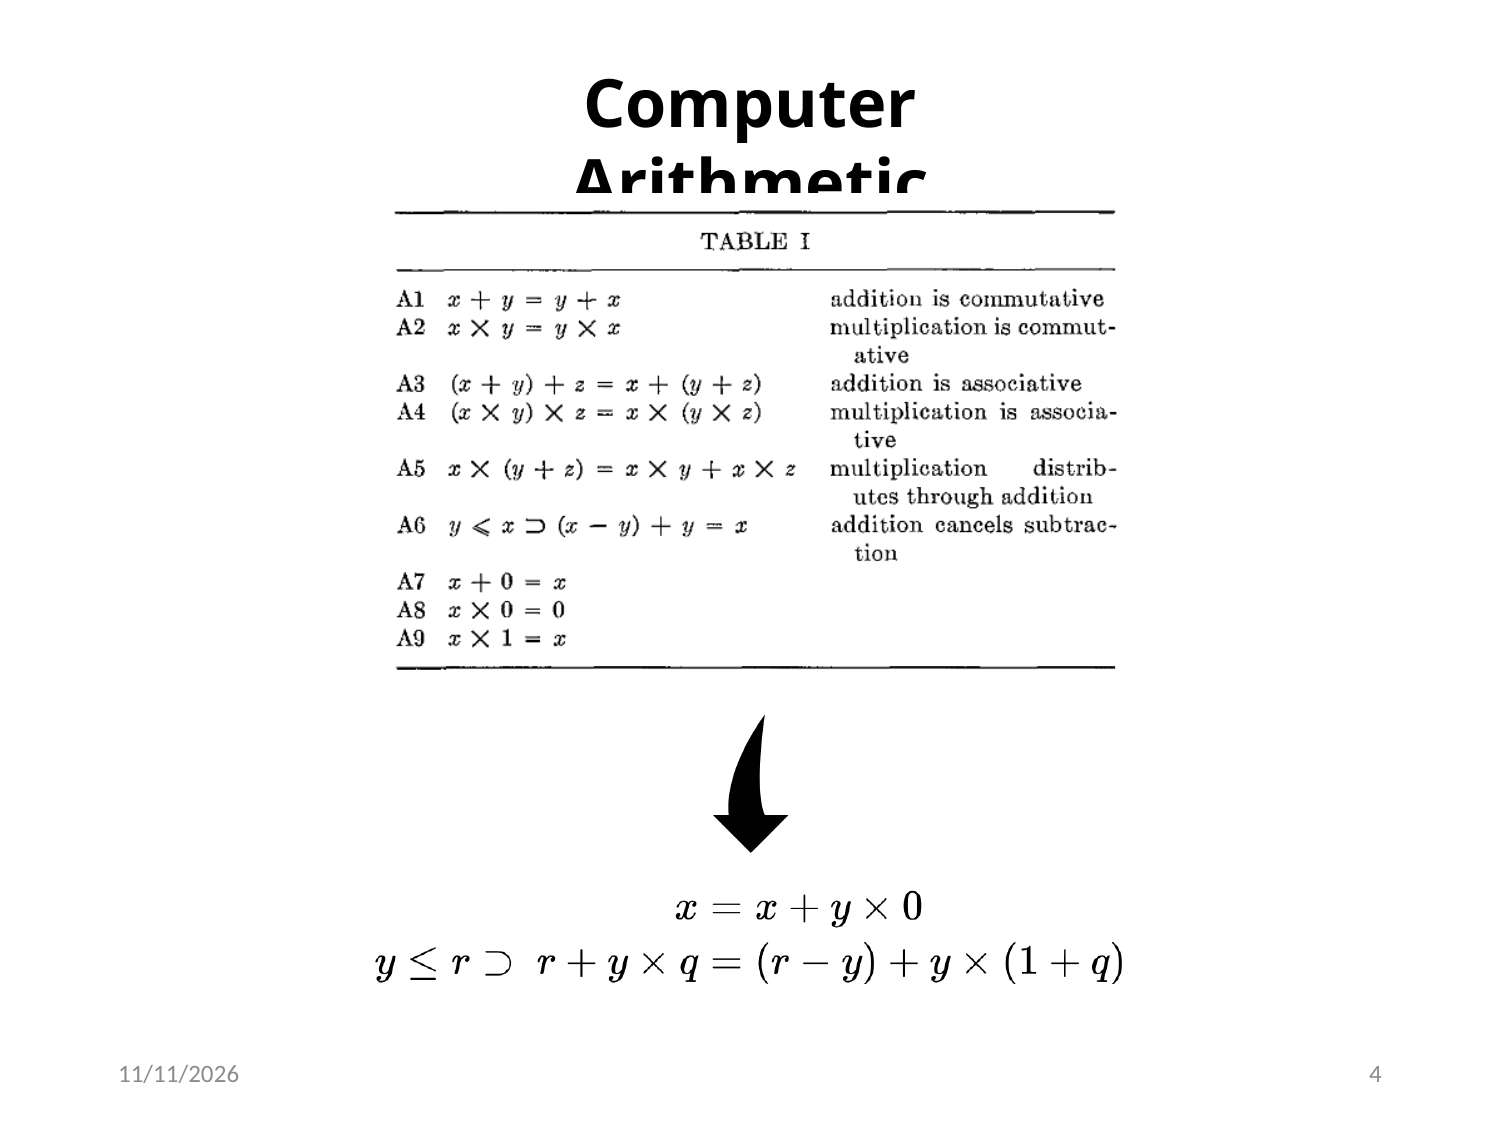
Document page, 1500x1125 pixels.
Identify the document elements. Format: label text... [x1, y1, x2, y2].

picture [674, 708, 826, 859]
picture [371, 193, 1129, 680]
picture [371, 887, 1129, 984]
text_box Computer Arithmetic [392, 53, 1108, 193]
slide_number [103, 1042, 441, 1103]
slide_number 4 [1059, 1042, 1397, 1103]
